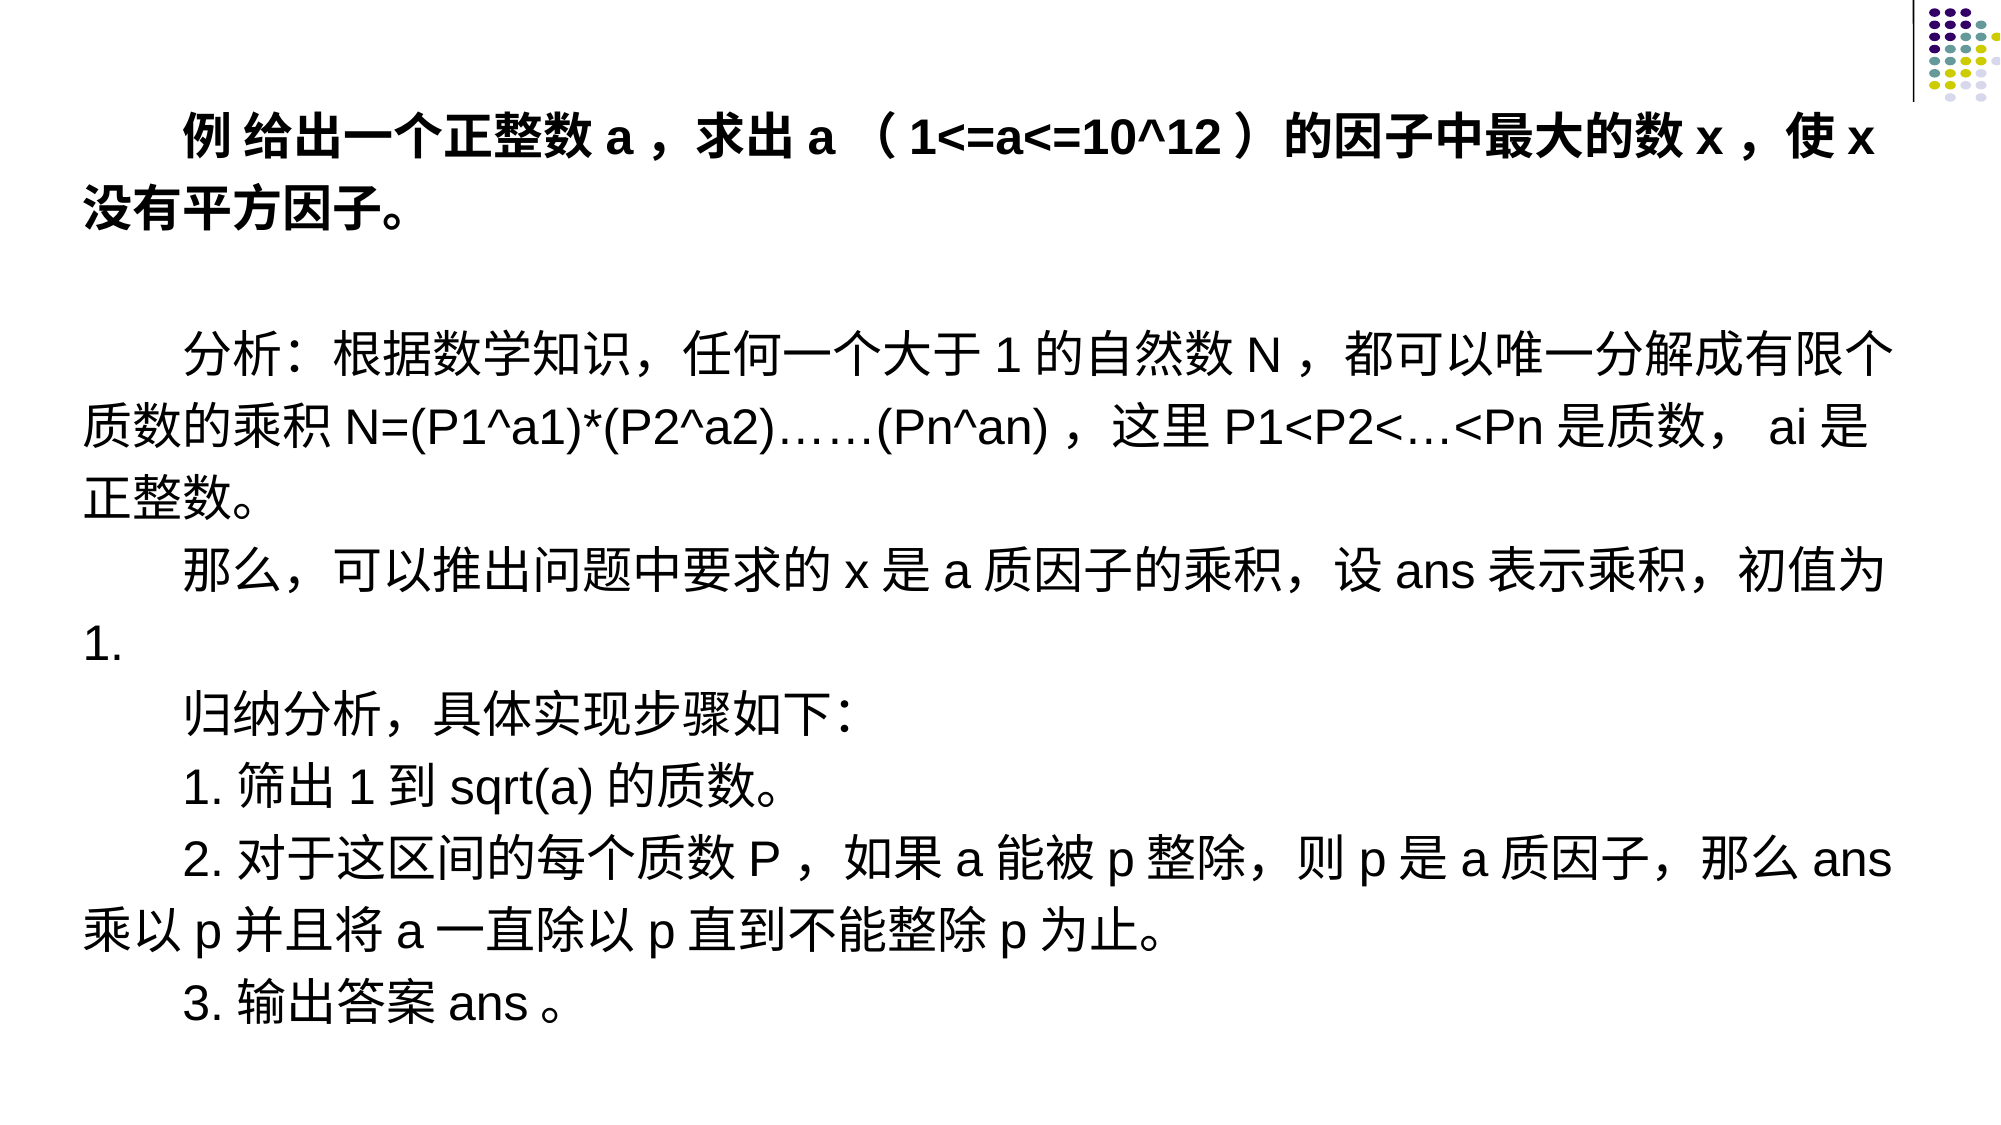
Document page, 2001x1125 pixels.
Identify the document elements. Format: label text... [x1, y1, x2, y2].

text_box 分析：根据数学知识，任何一个大于1的自然数N，都可以唯一分解成有限个质数的乘积N=(P1^a1)*(P2^a2)……(Pn^an)，这里P1<P2<…<Pn是质数，ai是正整数。 那么，可以推出问题中要求的x是a质因子的乘积，设ans表示乘积，初值为1. 归纳分析，具体实现步骤如下： 1.筛出1到sqrt(a)的质数。 2.对于这区间的每个质数P，如果a能被p整除，则p是a质因子，那么ans乘以p并且将a一直除以p直到不能整除p为止。 3.输出答案ans。 [67, 302, 1933, 1059]
text_box 例 给出一个正整数a，求出a（1<=a<=10^12）的因子中最大的数x，使x没有平方因子。 [67, 84, 1933, 259]
